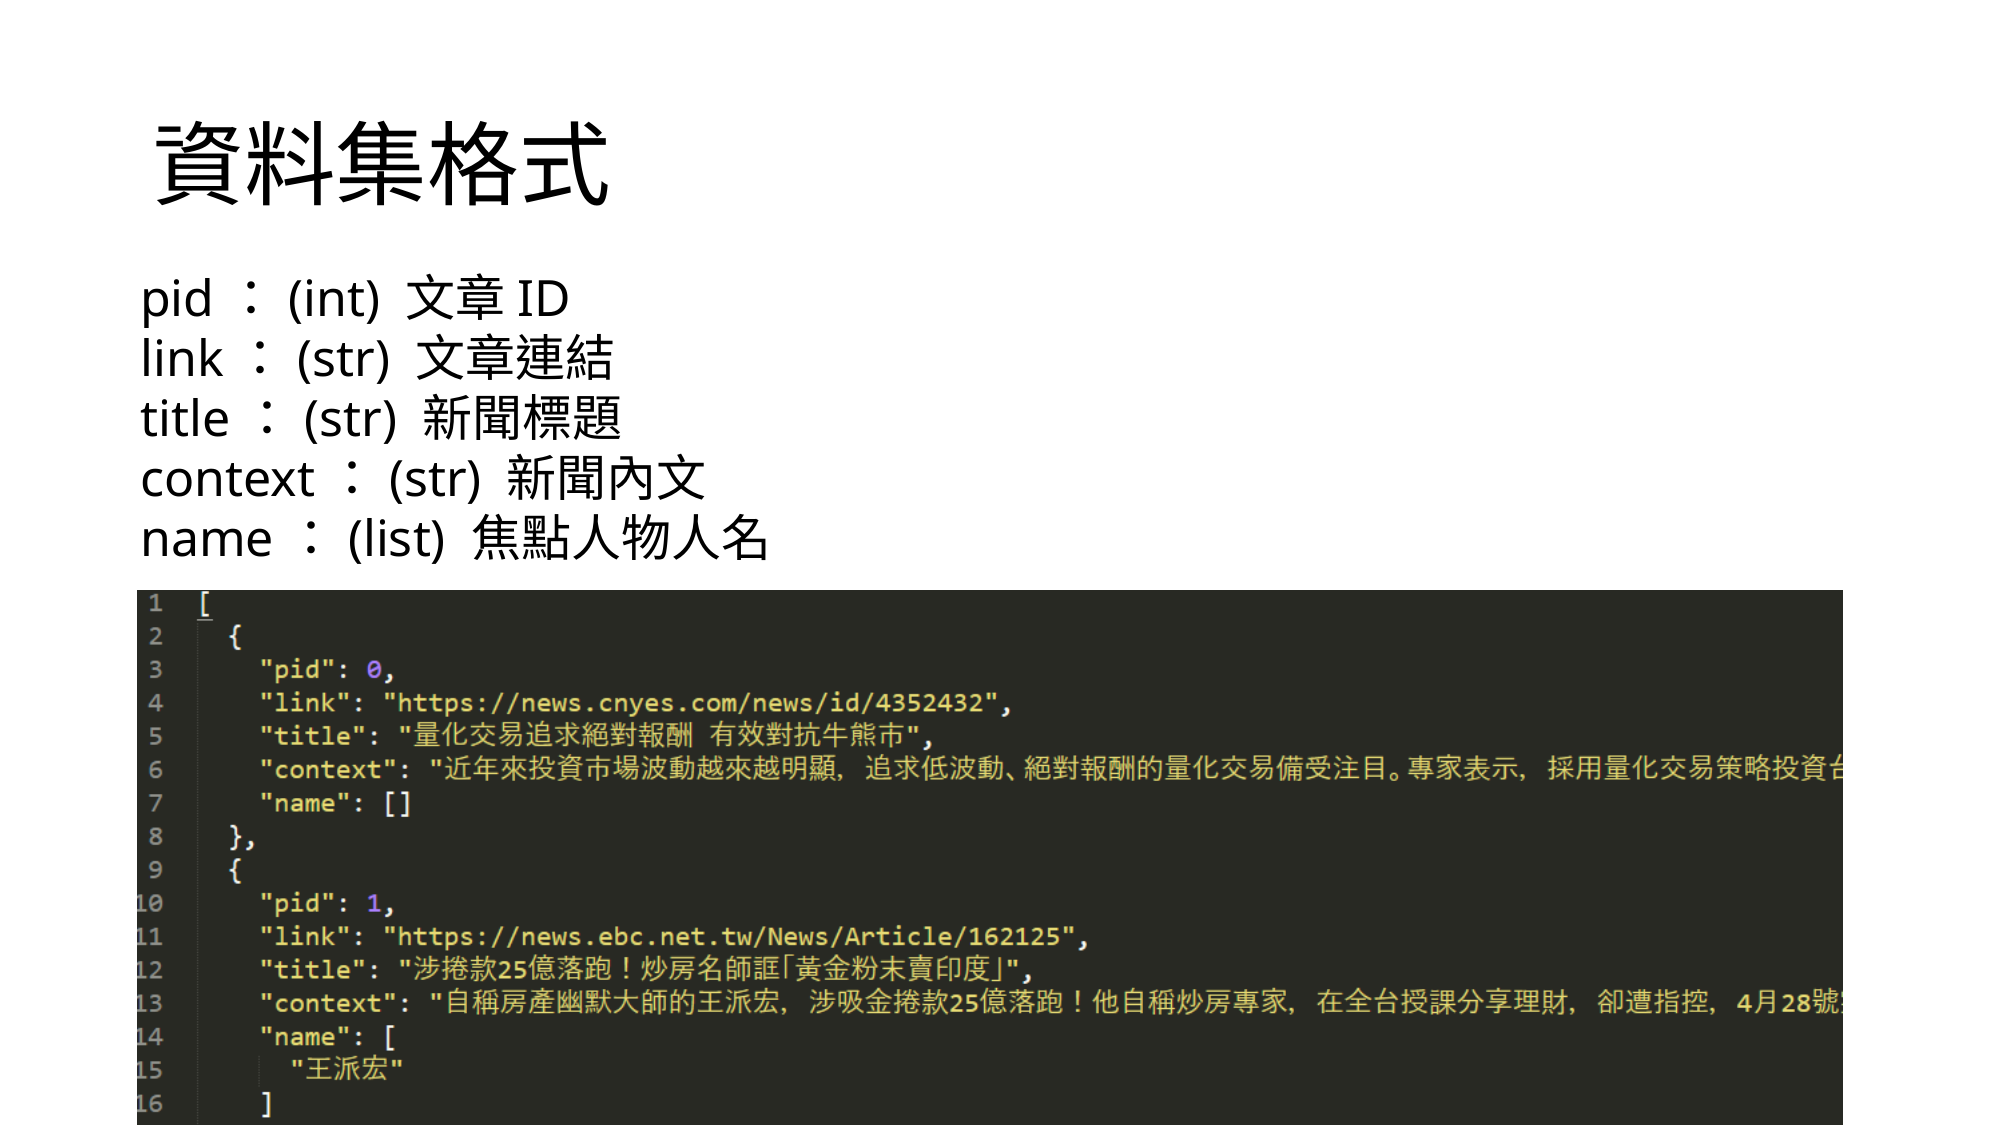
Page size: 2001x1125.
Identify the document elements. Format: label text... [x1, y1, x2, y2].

title 資料集格式 [137, 59, 1863, 278]
text_box pid：(int) 文章ID link：(str) 文章連結 title：(str) 新聞標題 context：(str) 新聞內文 name：(list) 焦點人物人名 [125, 258, 786, 574]
picture [137, 589, 1843, 1125]
